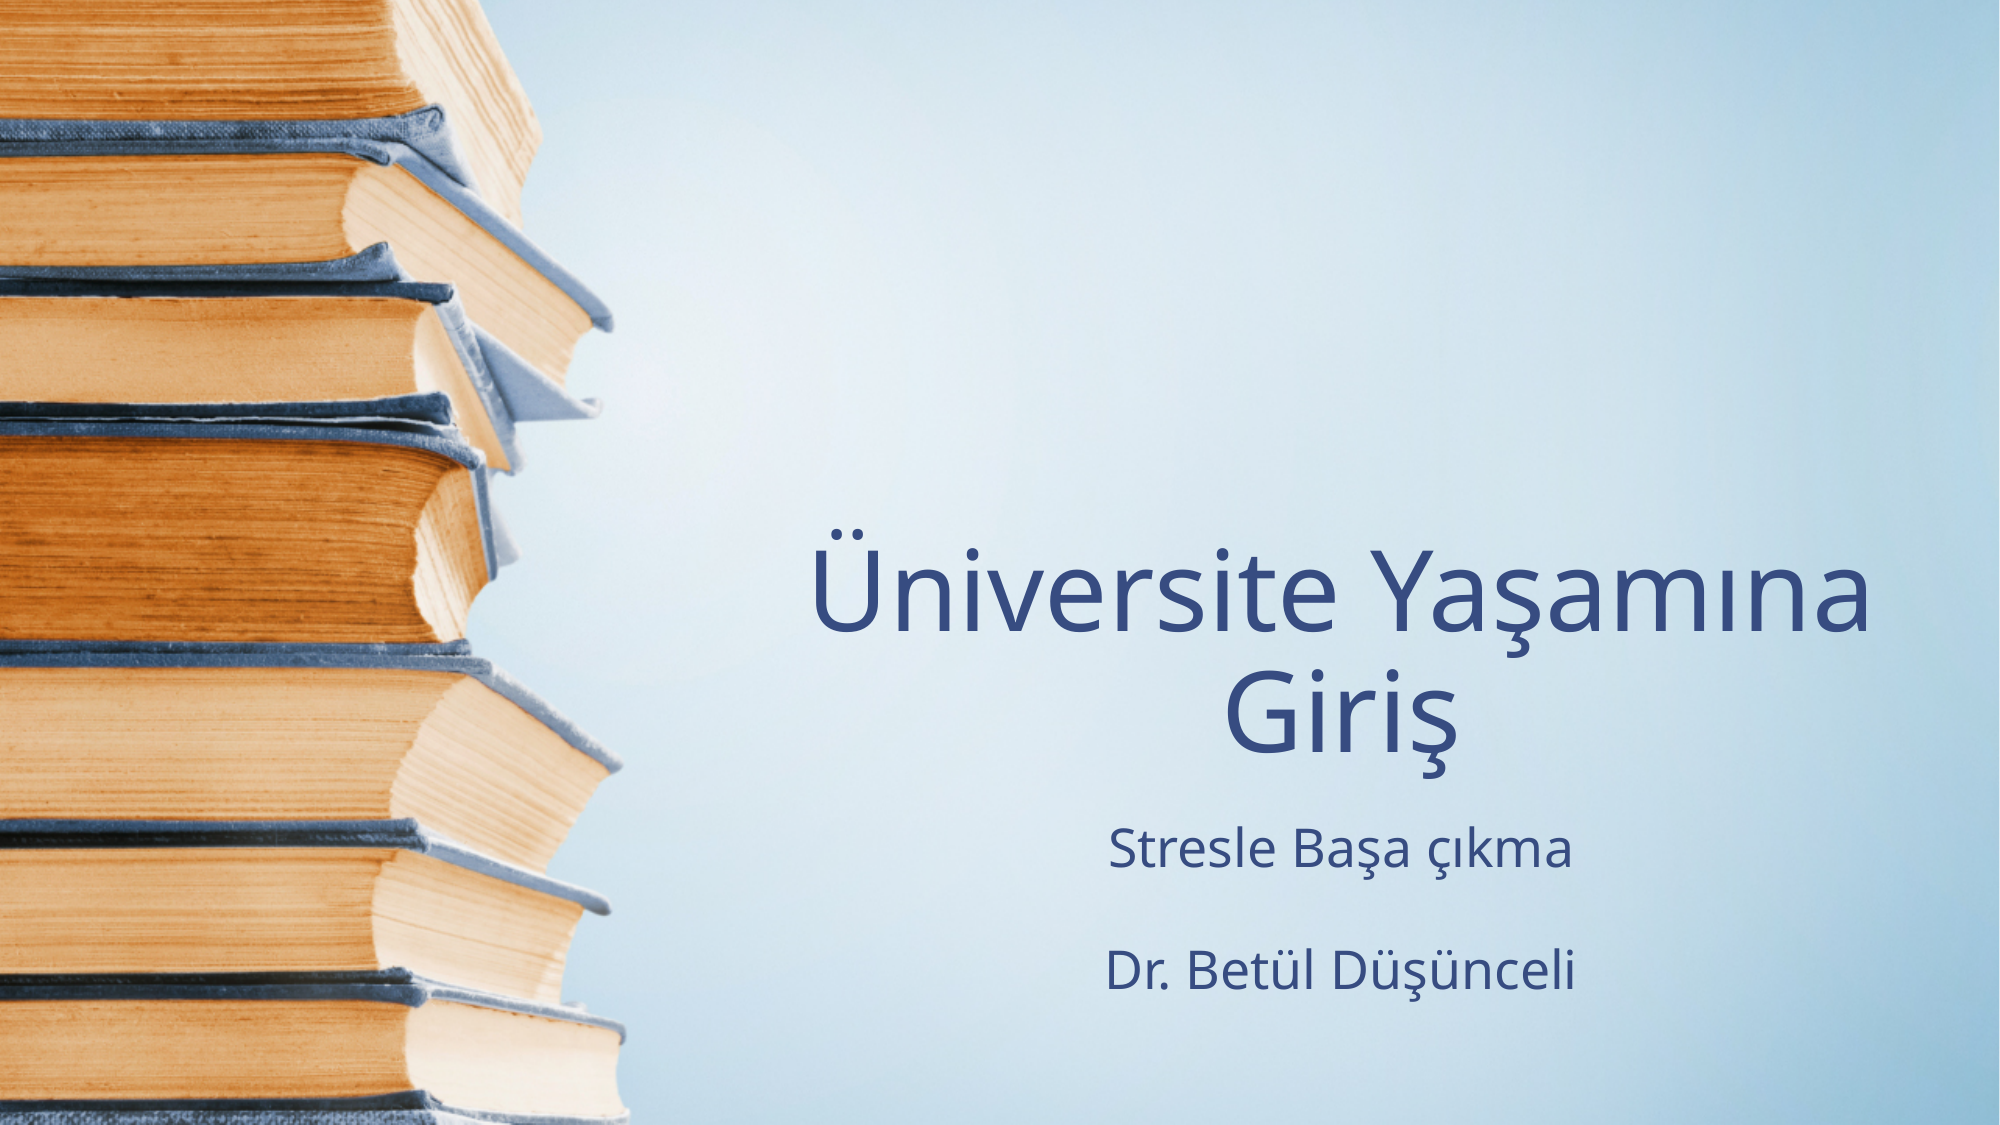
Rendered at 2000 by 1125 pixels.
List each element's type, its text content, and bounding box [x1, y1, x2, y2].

subtitle Stresle Başa çıkma Dr. Betül Düşünceli [766, 808, 1917, 1013]
title Üniversite Yaşamına Giriş [766, 245, 1917, 787]
picture [0, 0, 2000, 1125]
